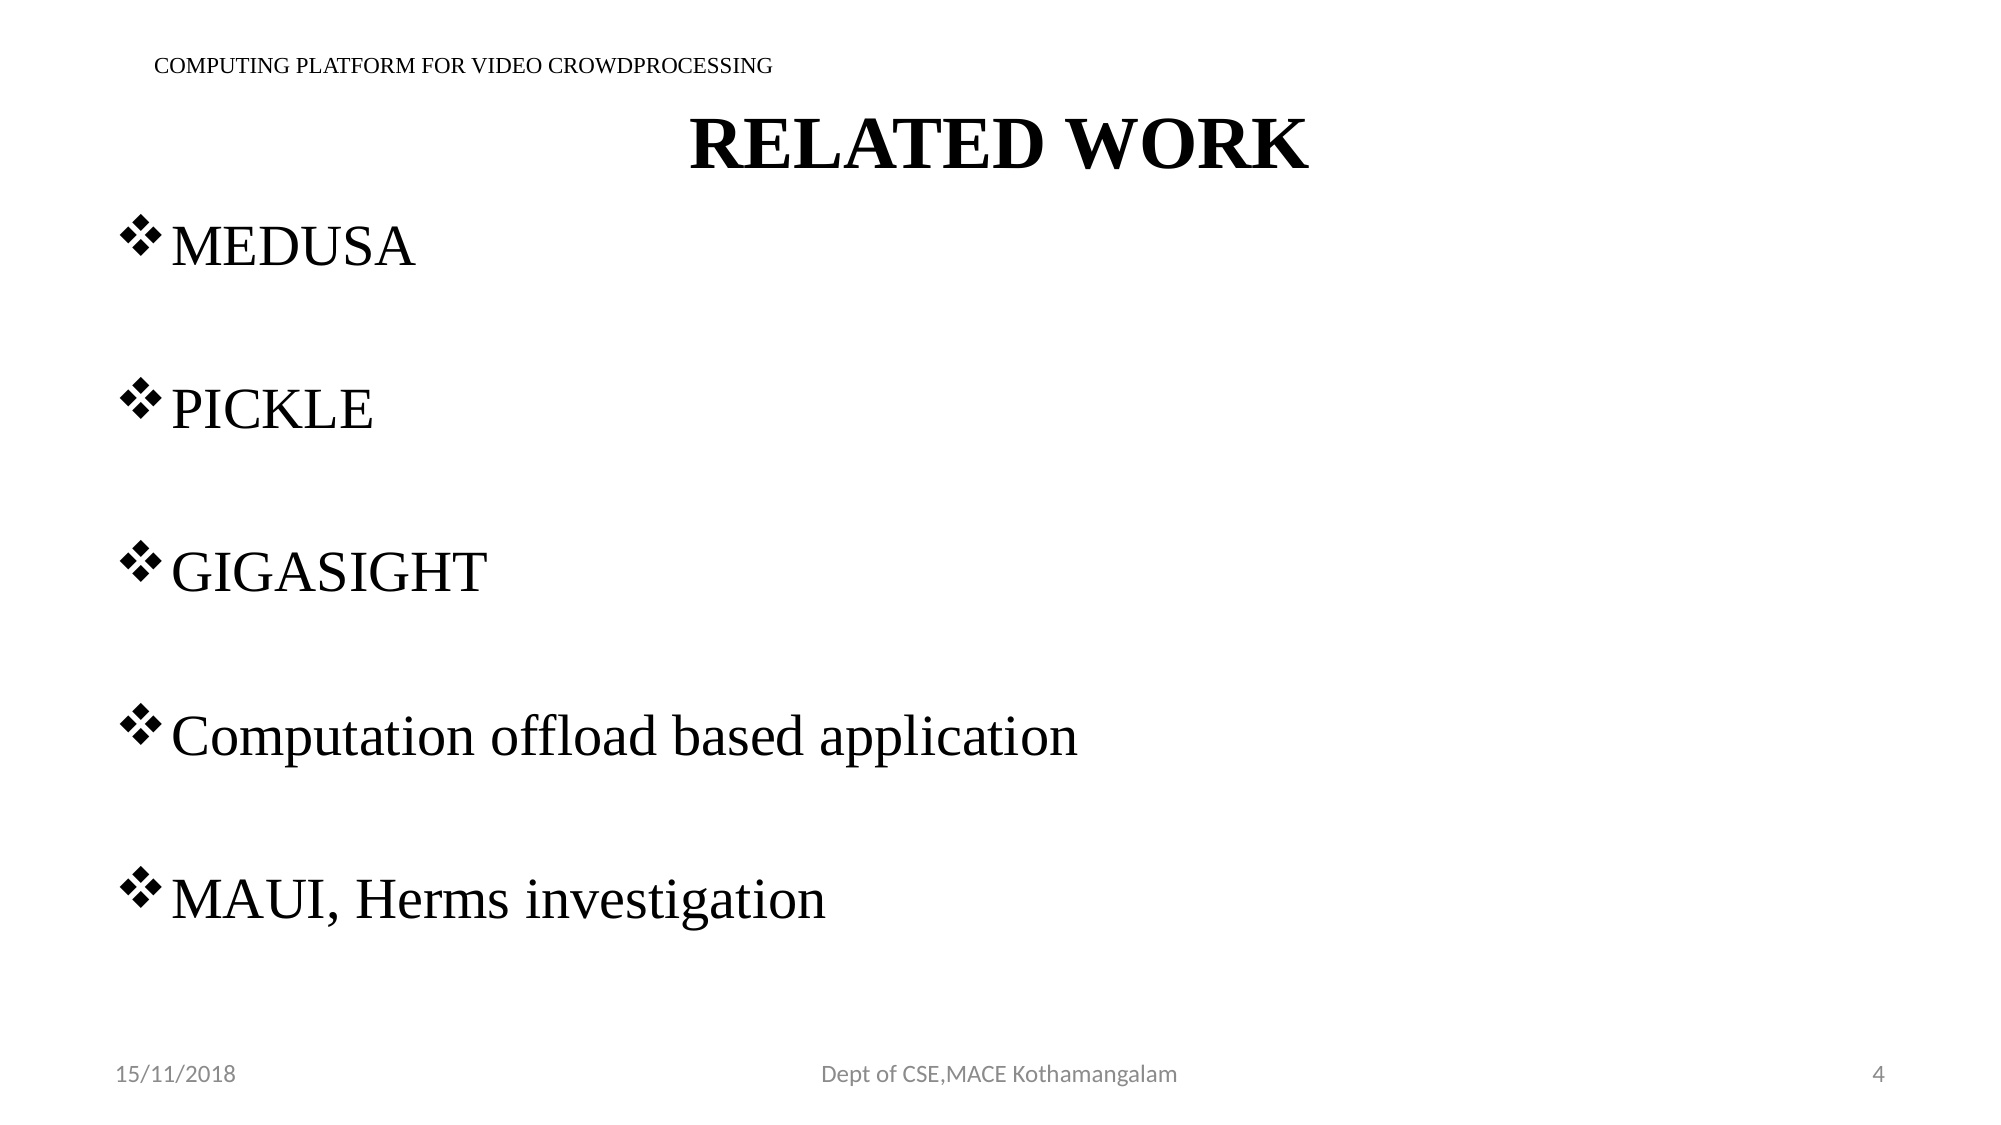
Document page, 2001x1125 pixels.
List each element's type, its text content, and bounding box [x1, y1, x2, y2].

footer Dept of CSE,MACE Kothamangalam [683, 1042, 1317, 1103]
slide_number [99, 1042, 567, 1103]
text_box COMPUTING PLATFORM FOR VIDEO CROWDPROCESSING [139, 42, 795, 140]
list MEDUSA PICKLE GIGASIGHT Computation offload based application MAUI, Herms investigation [99, 200, 1900, 1005]
title RELATED WORK [99, 45, 1900, 200]
slide_number 4 [1433, 1042, 1900, 1103]
